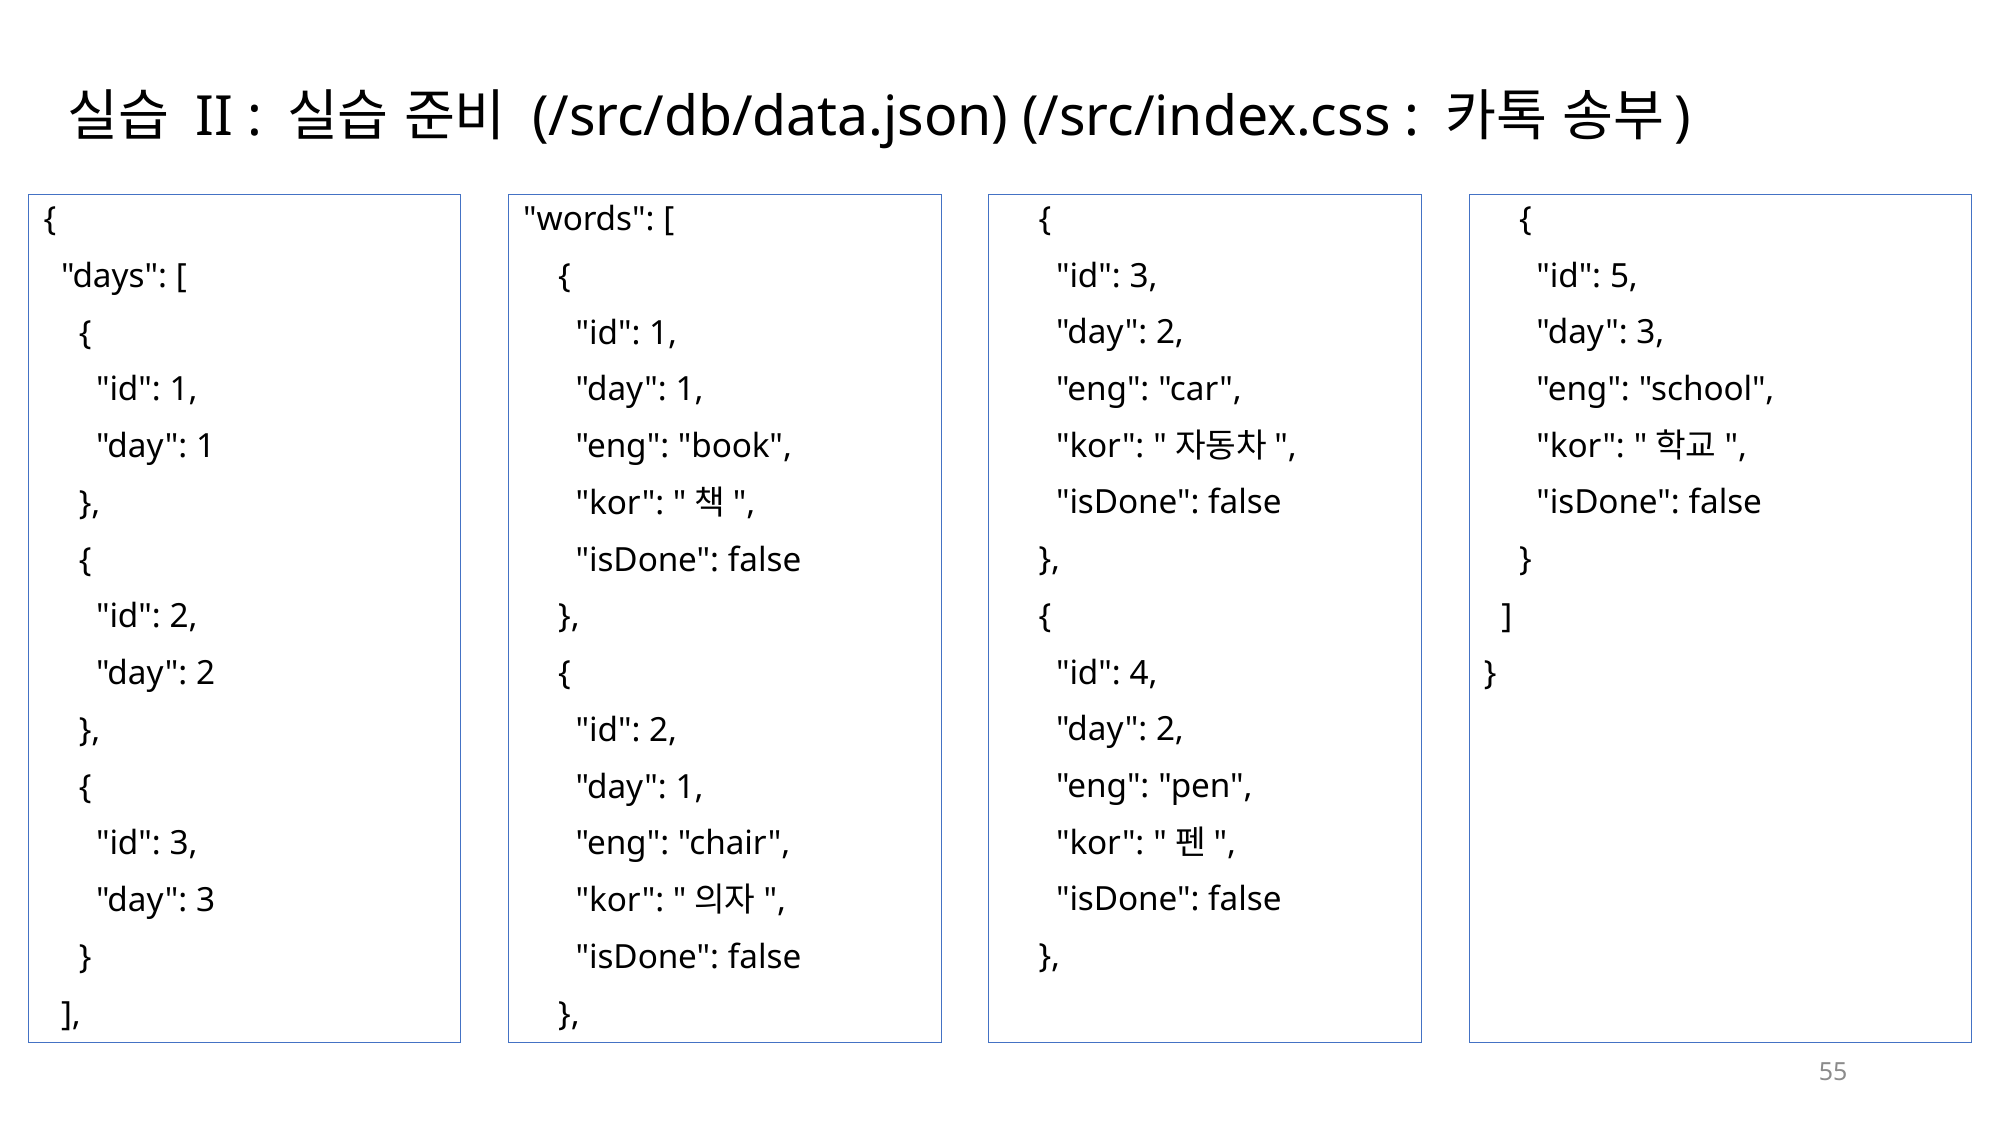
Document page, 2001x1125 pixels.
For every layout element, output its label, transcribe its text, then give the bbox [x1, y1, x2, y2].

text_box { "id": 3, "day": 2, "eng": "car", "kor": "자동차", "isDone": false }, { "id": 4, "day": 2, "eng": "pen", "kor": "펜", "isDone": false }, [988, 194, 1422, 1043]
text_box { "id": 5, "day": 3, "eng": "school", "kor": "학교", "isDone": false } ] } [1469, 194, 1972, 1043]
slide_number 55 [1412, 1042, 1863, 1103]
text_box { "days": [ { "id": 1, "day": 1 }, { "id": 2, "day": 2 }, { "id": 3, "day": 3 } ], [28, 194, 461, 1043]
text_box "words": [ { "id": 1, "day": 1, "eng": "book", "kor": "책", "isDone": false }, { "id": 2, "day": 1, "eng": "chair", "kor": "의자", "isDone": false }, [508, 194, 942, 1043]
title 실습 II : 실습 준비 (/src/db/data.json) (/src/index.css : 카톡 송부) [52, 59, 1952, 175]
